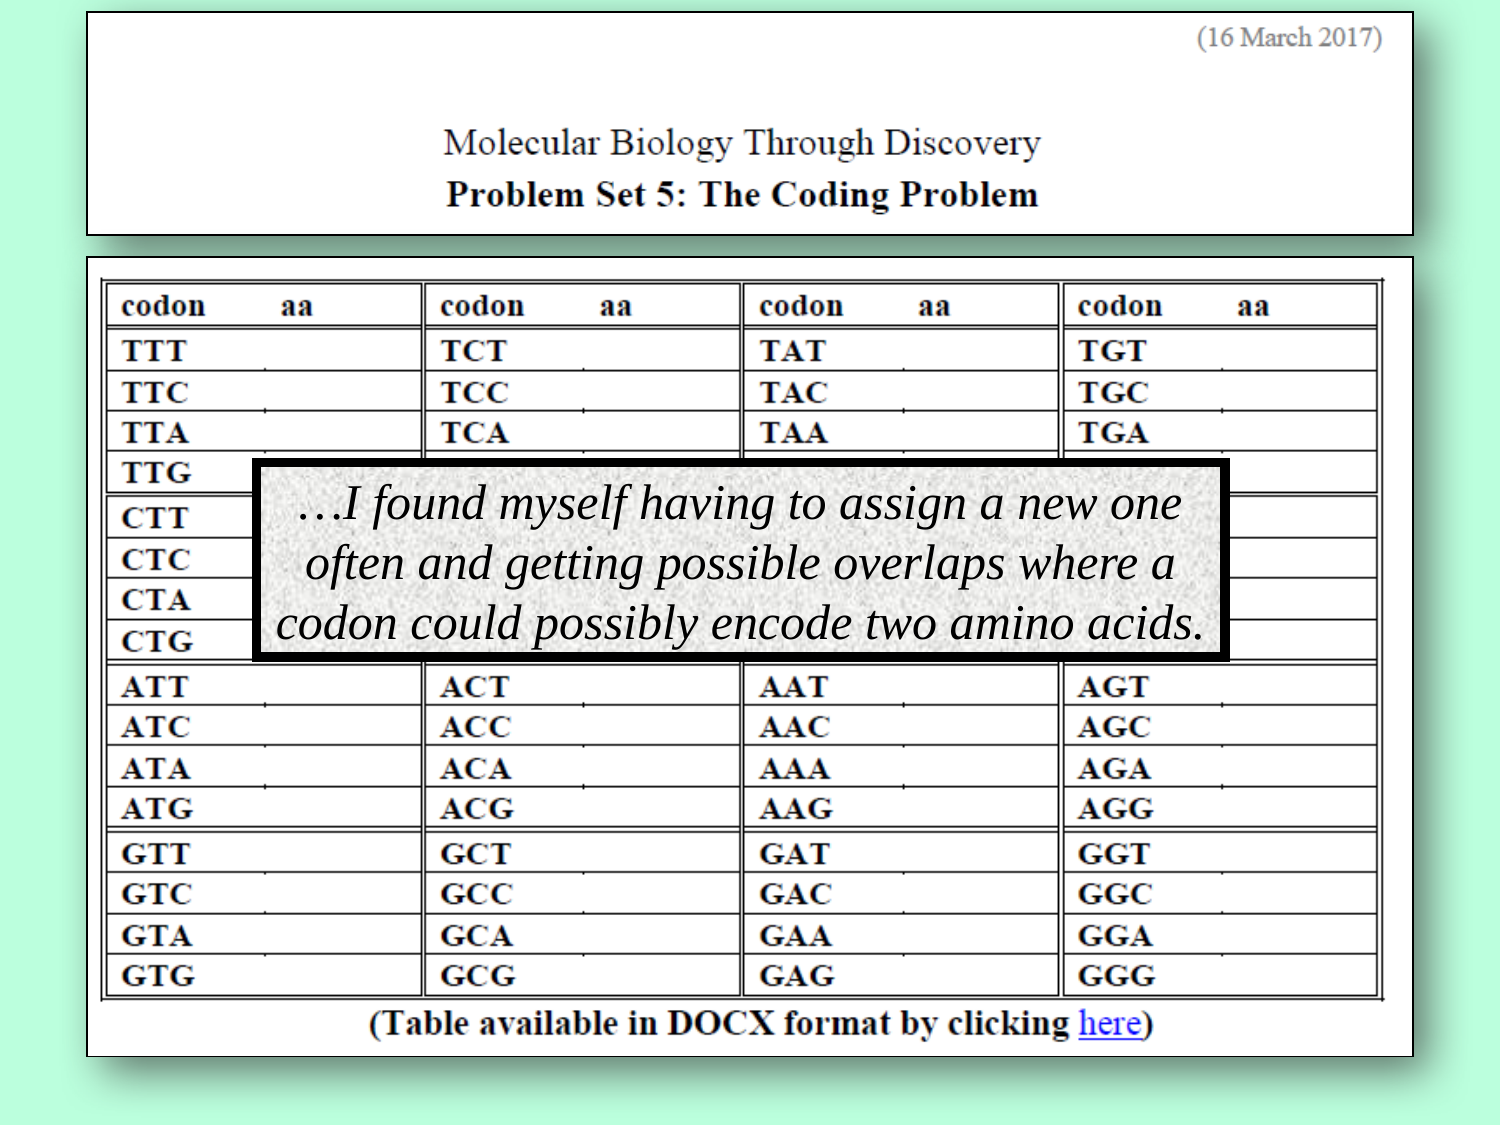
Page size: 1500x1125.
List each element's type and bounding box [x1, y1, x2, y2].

picture [87, 257, 1413, 1056]
picture [87, 12, 1413, 235]
